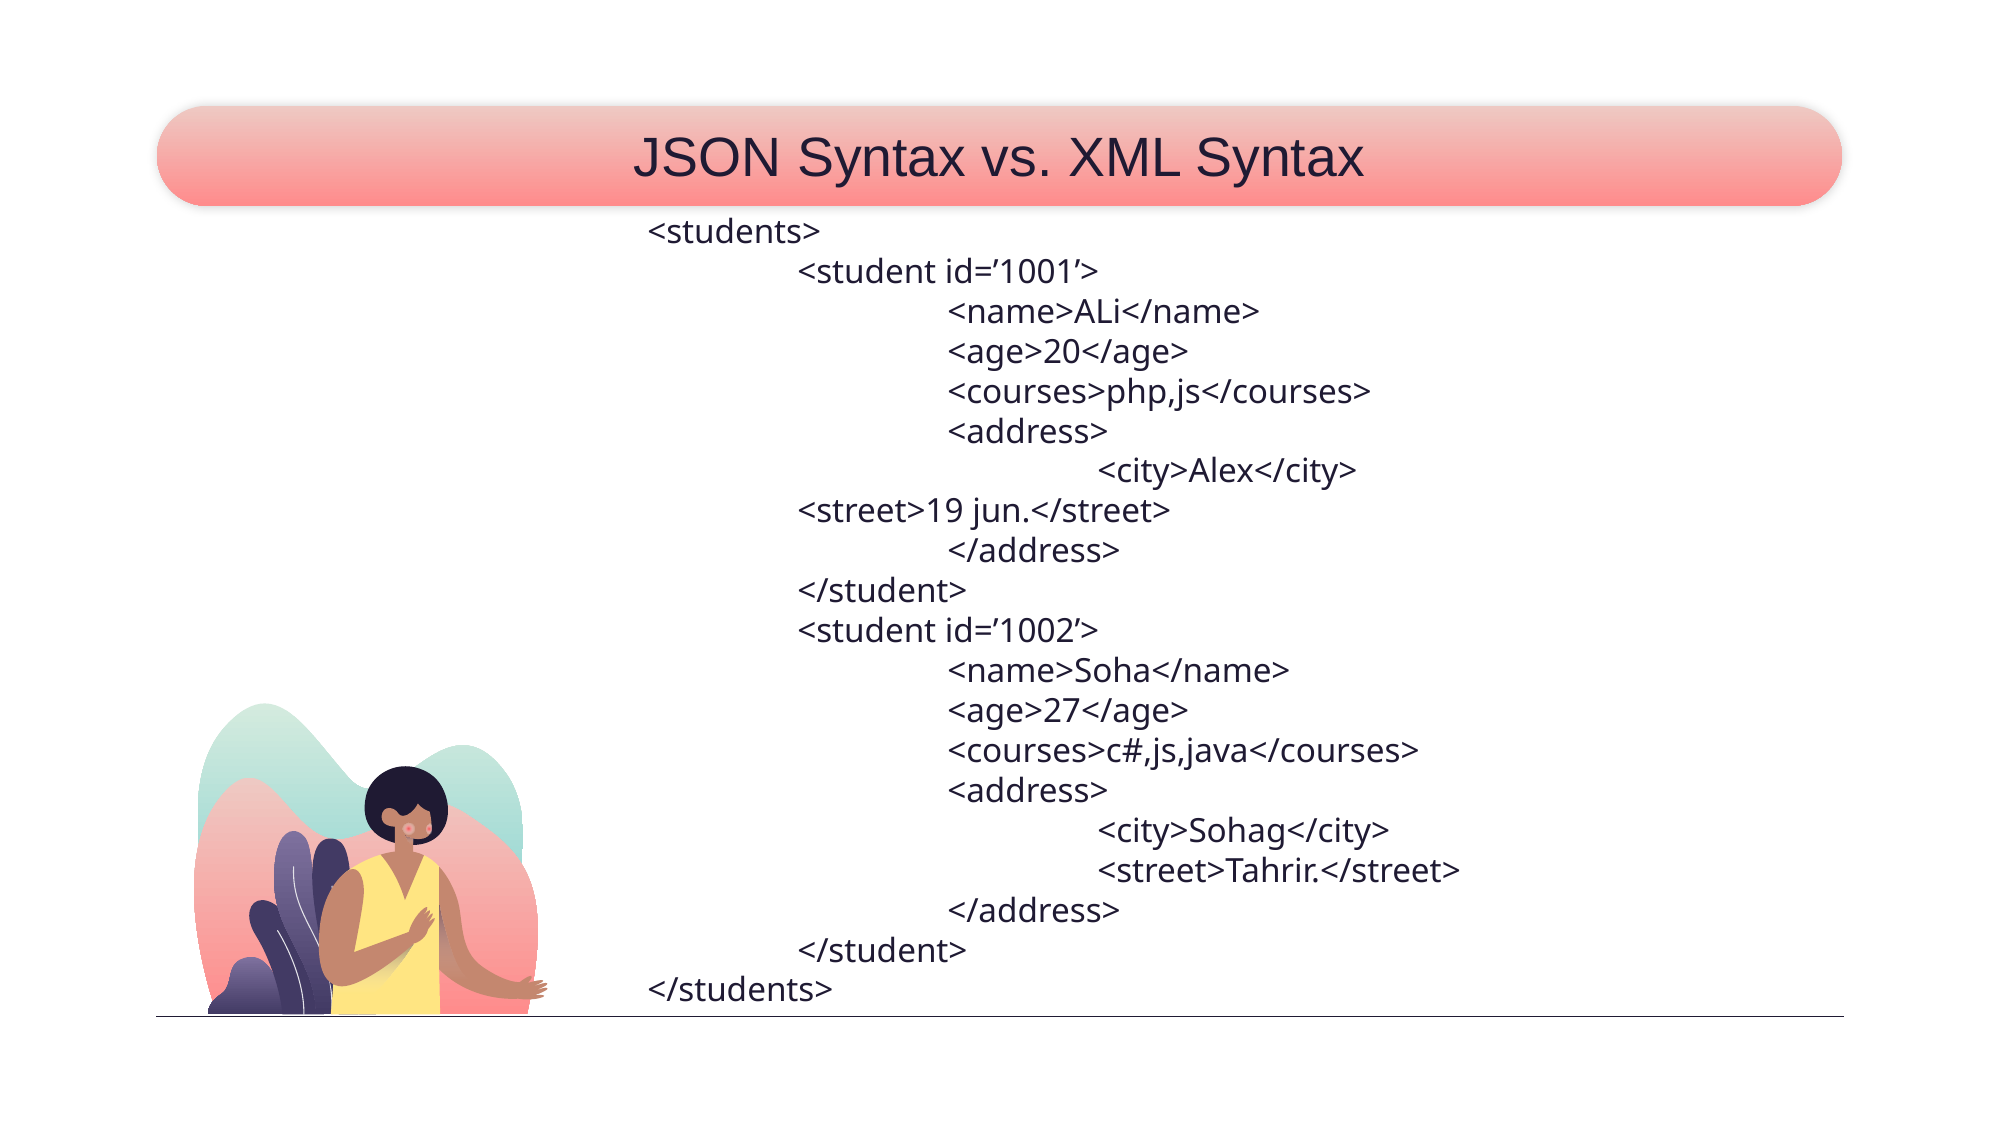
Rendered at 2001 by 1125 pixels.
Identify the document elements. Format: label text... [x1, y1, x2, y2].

title JSON Syntax vs. XML Syntax [435, 104, 1565, 205]
text_box <students> <student id=’1001’> <name>ALi</name> <age>20</age> <courses>php,js</courses> <address> <city>Alex</city> <street>19 jun.</street> </address> </student> <student id=’1002’> <name>Soha</name> <age>27</age> <courses>c#,js,java</courses> <address> <city>Sohag</city> <street>Tahrir.</street> </address> </student> </students> [632, 202, 1605, 1016]
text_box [164, 703, 557, 1016]
